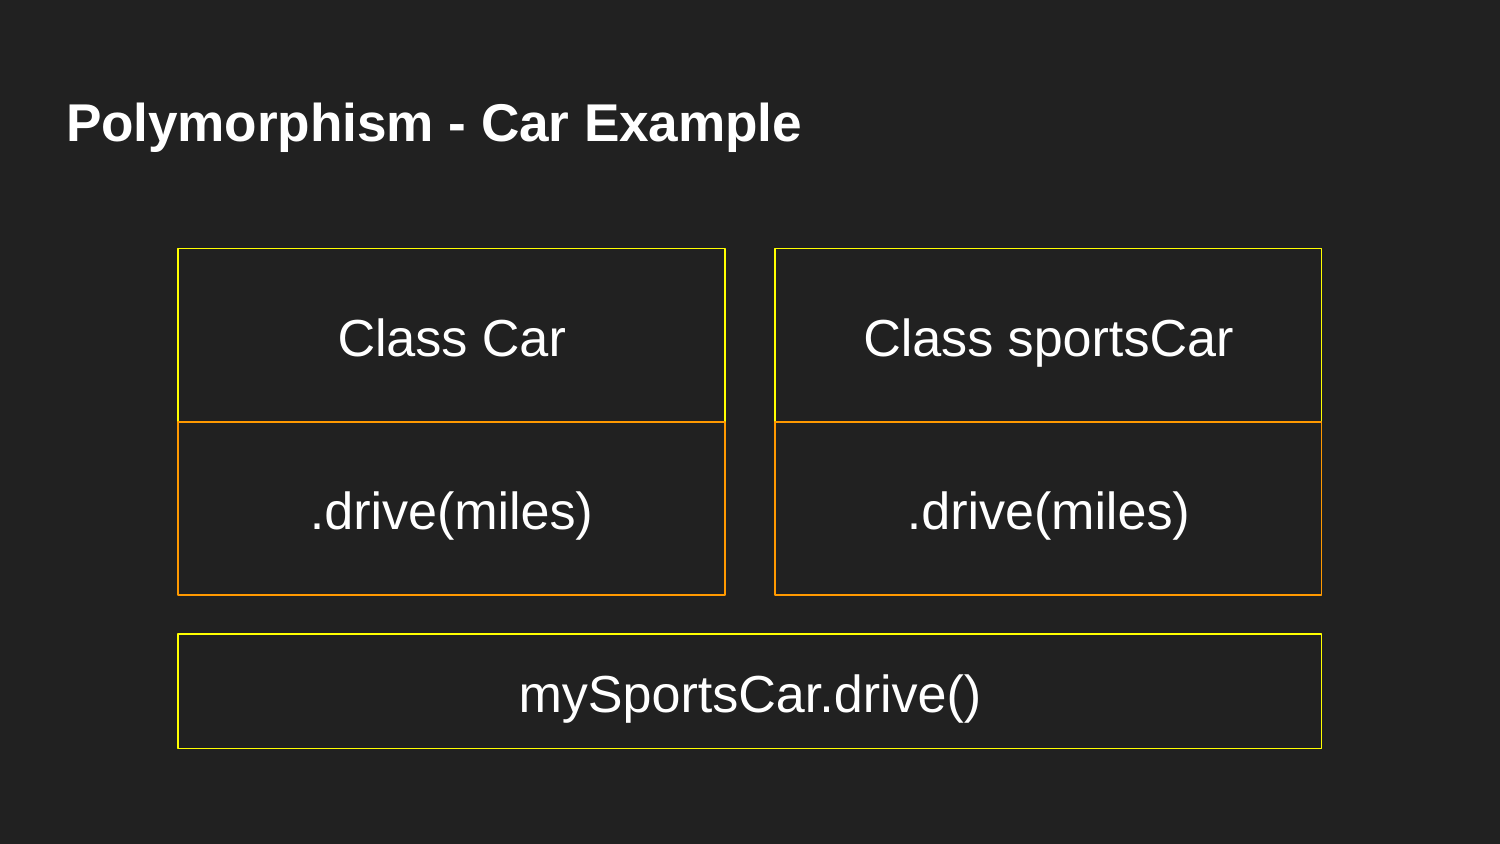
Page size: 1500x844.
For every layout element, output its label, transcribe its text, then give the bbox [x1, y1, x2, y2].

title Polymorphism - Car Example [51, 72, 1449, 167]
text_box Class Car [178, 248, 726, 421]
text_box .drive(miles) [178, 421, 726, 596]
text_box mySportsCar.drive() [178, 633, 1322, 749]
text_box .drive(miles) [774, 421, 1322, 596]
text_box Class sportsCar [774, 248, 1322, 421]
